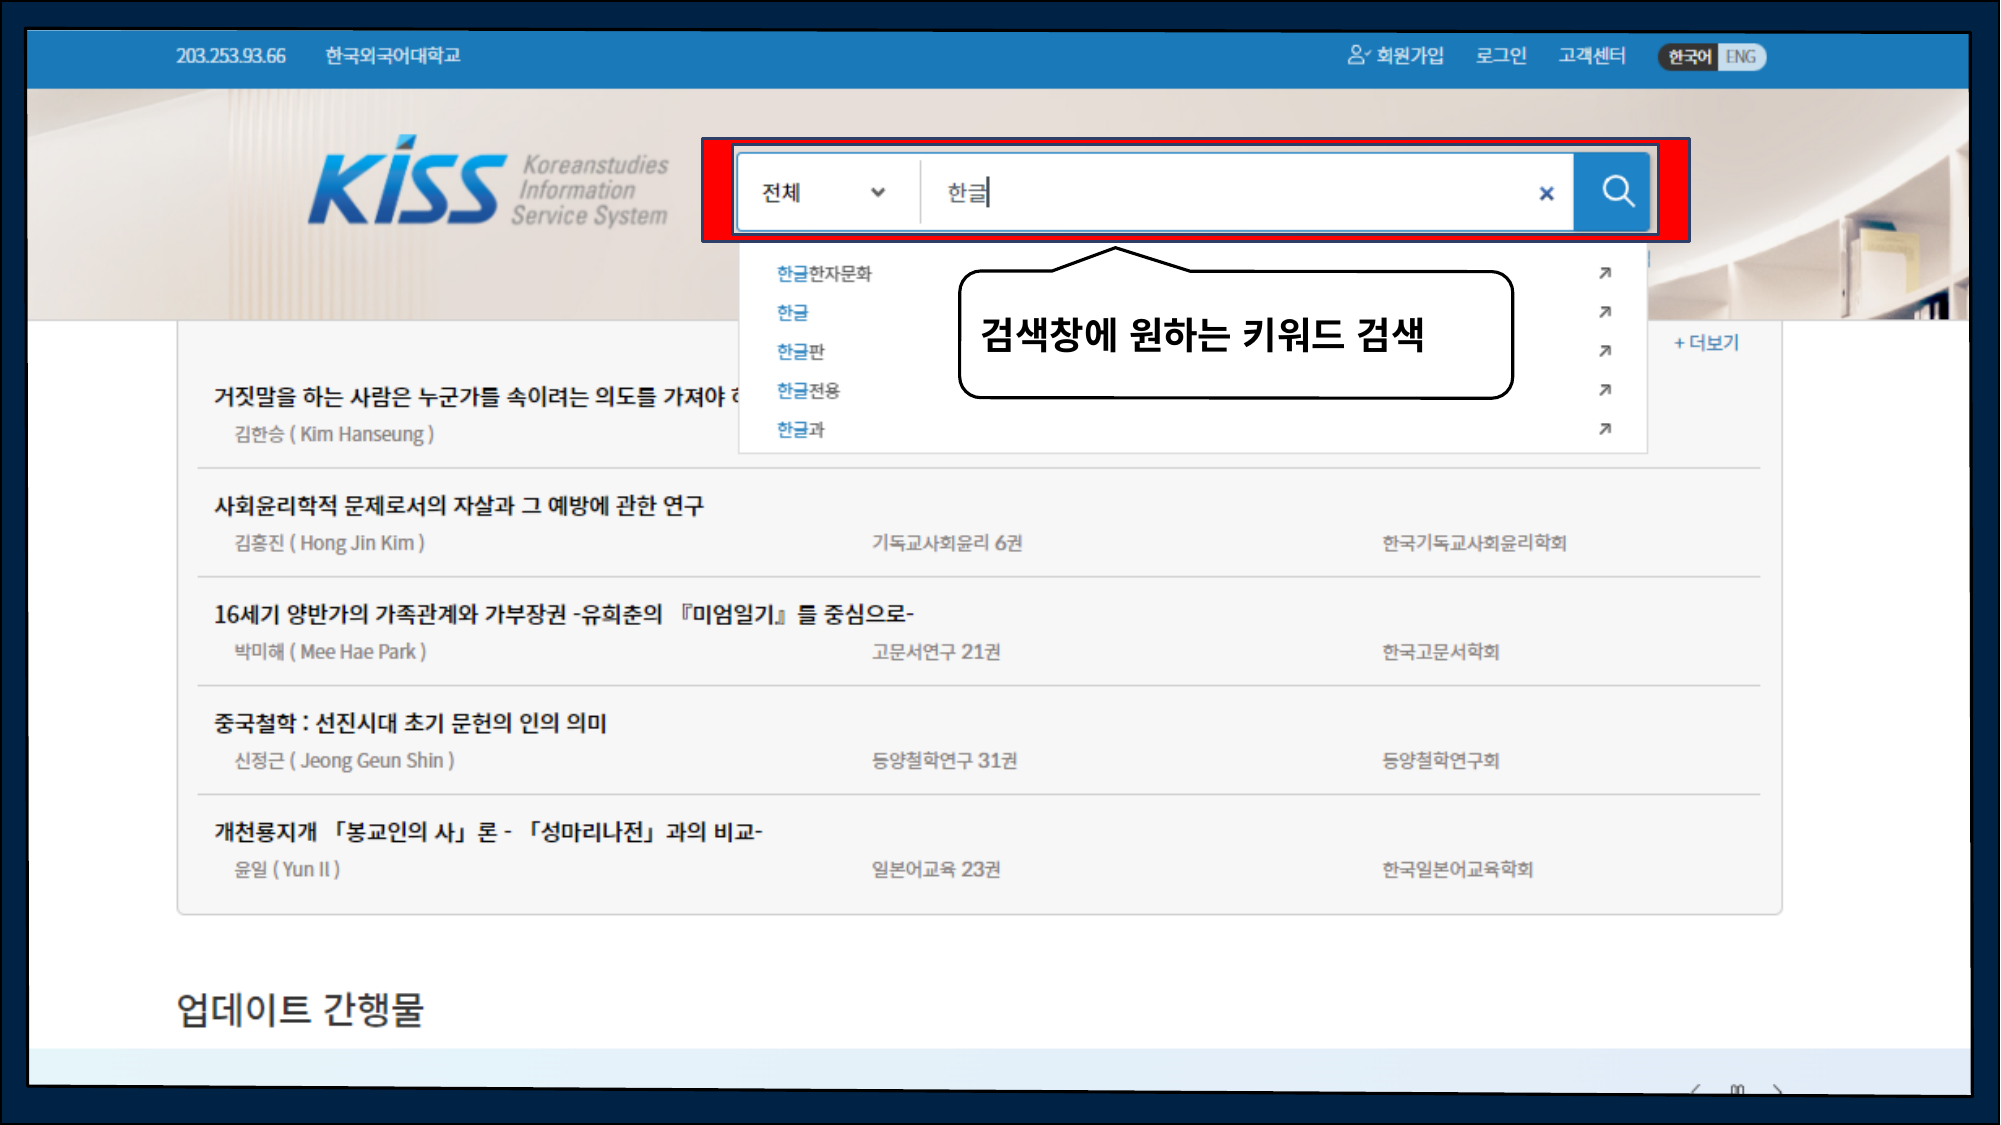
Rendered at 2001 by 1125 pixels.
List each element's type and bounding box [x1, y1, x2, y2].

picture [26, 29, 1979, 1125]
text_box [0, 0, 2000, 1125]
